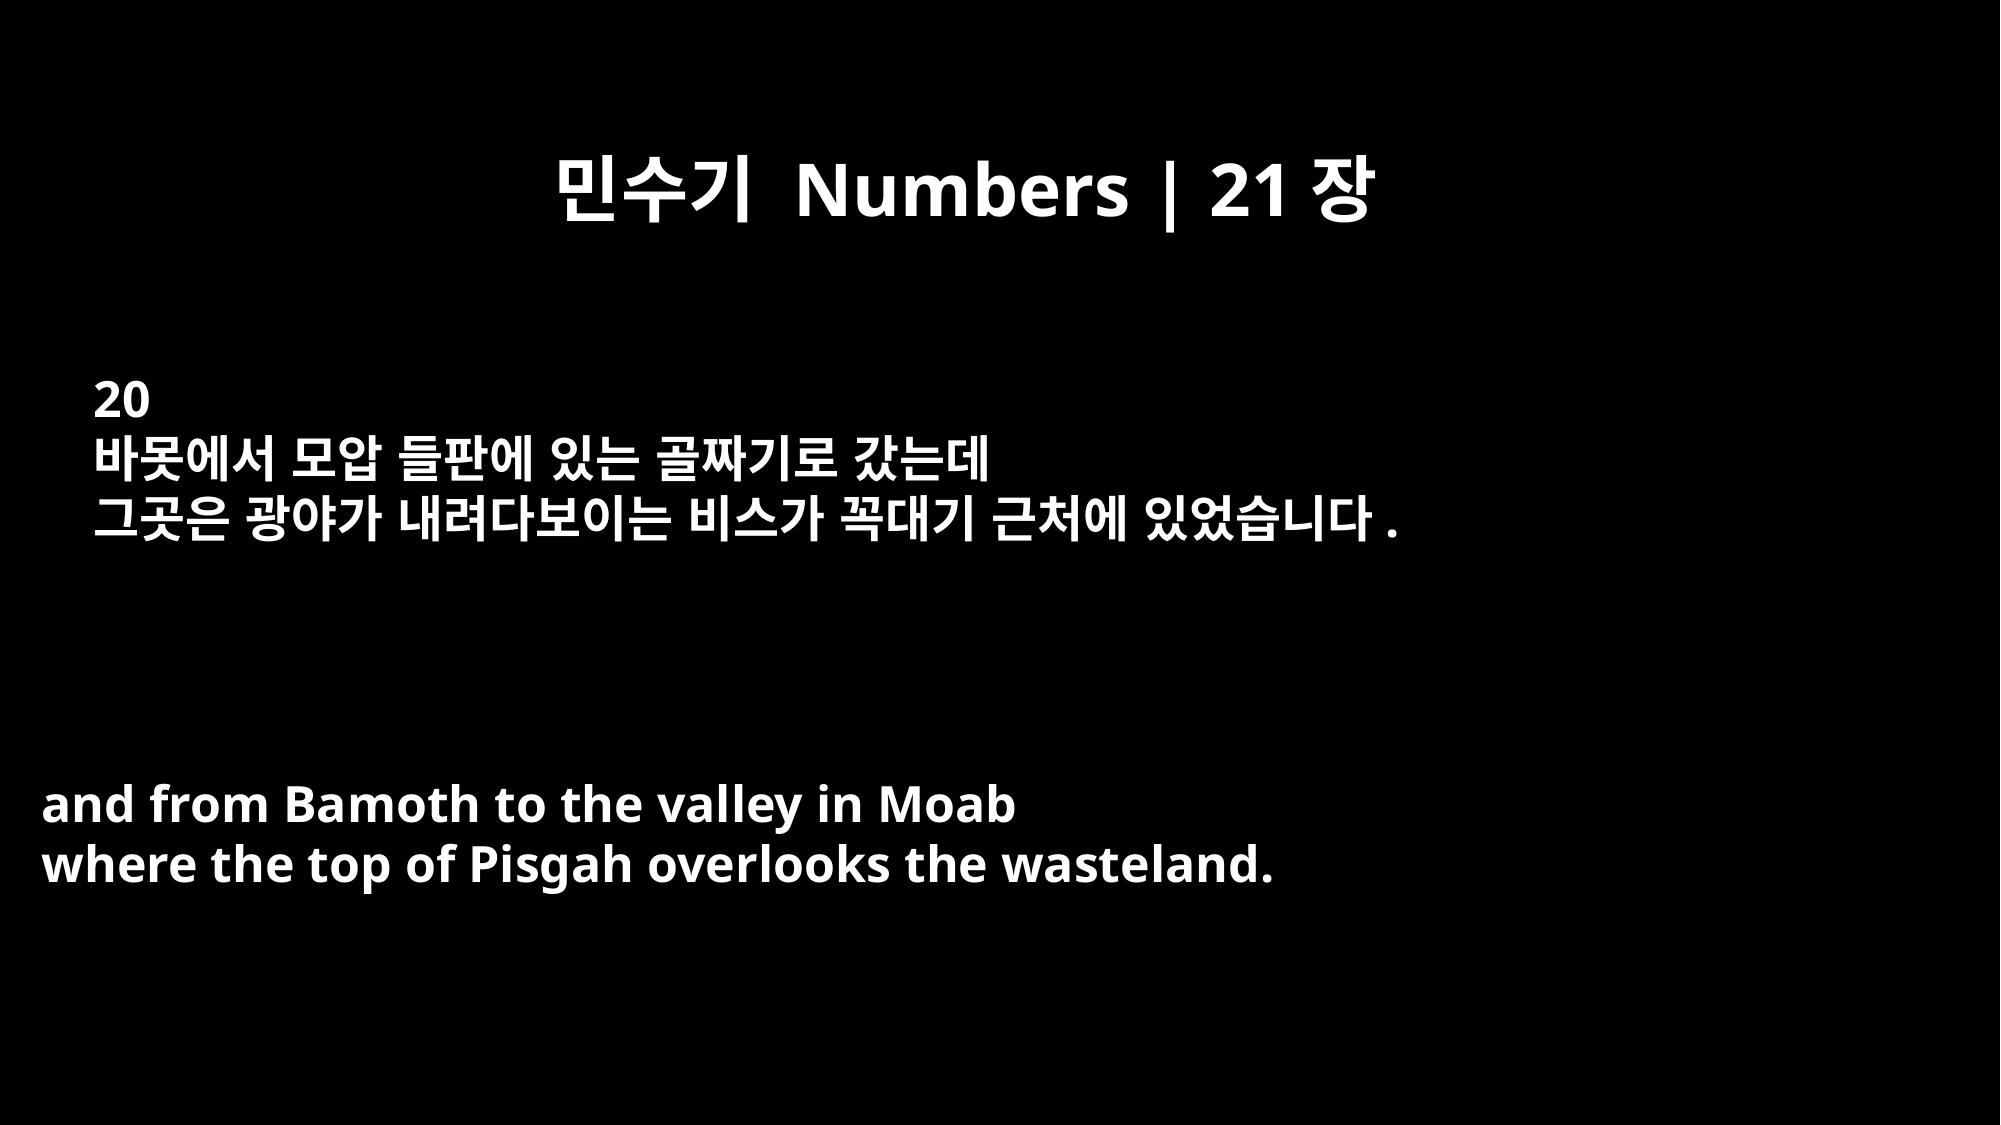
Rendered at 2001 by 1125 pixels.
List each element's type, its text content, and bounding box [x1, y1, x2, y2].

text_box and from Bamoth to the valley in Moab where the top of Pisgah overlooks the wasteland. [26, 764, 1290, 900]
text_box 민수기 Numbers | 21장 [538, 136, 1393, 239]
text_box 20 바못에서 모압 들판에 있는 골짜기로 갔는데 그곳은 광야가 내려다보이는 비스가 꼭대기 근처에 있었습니다. [78, 359, 1415, 555]
